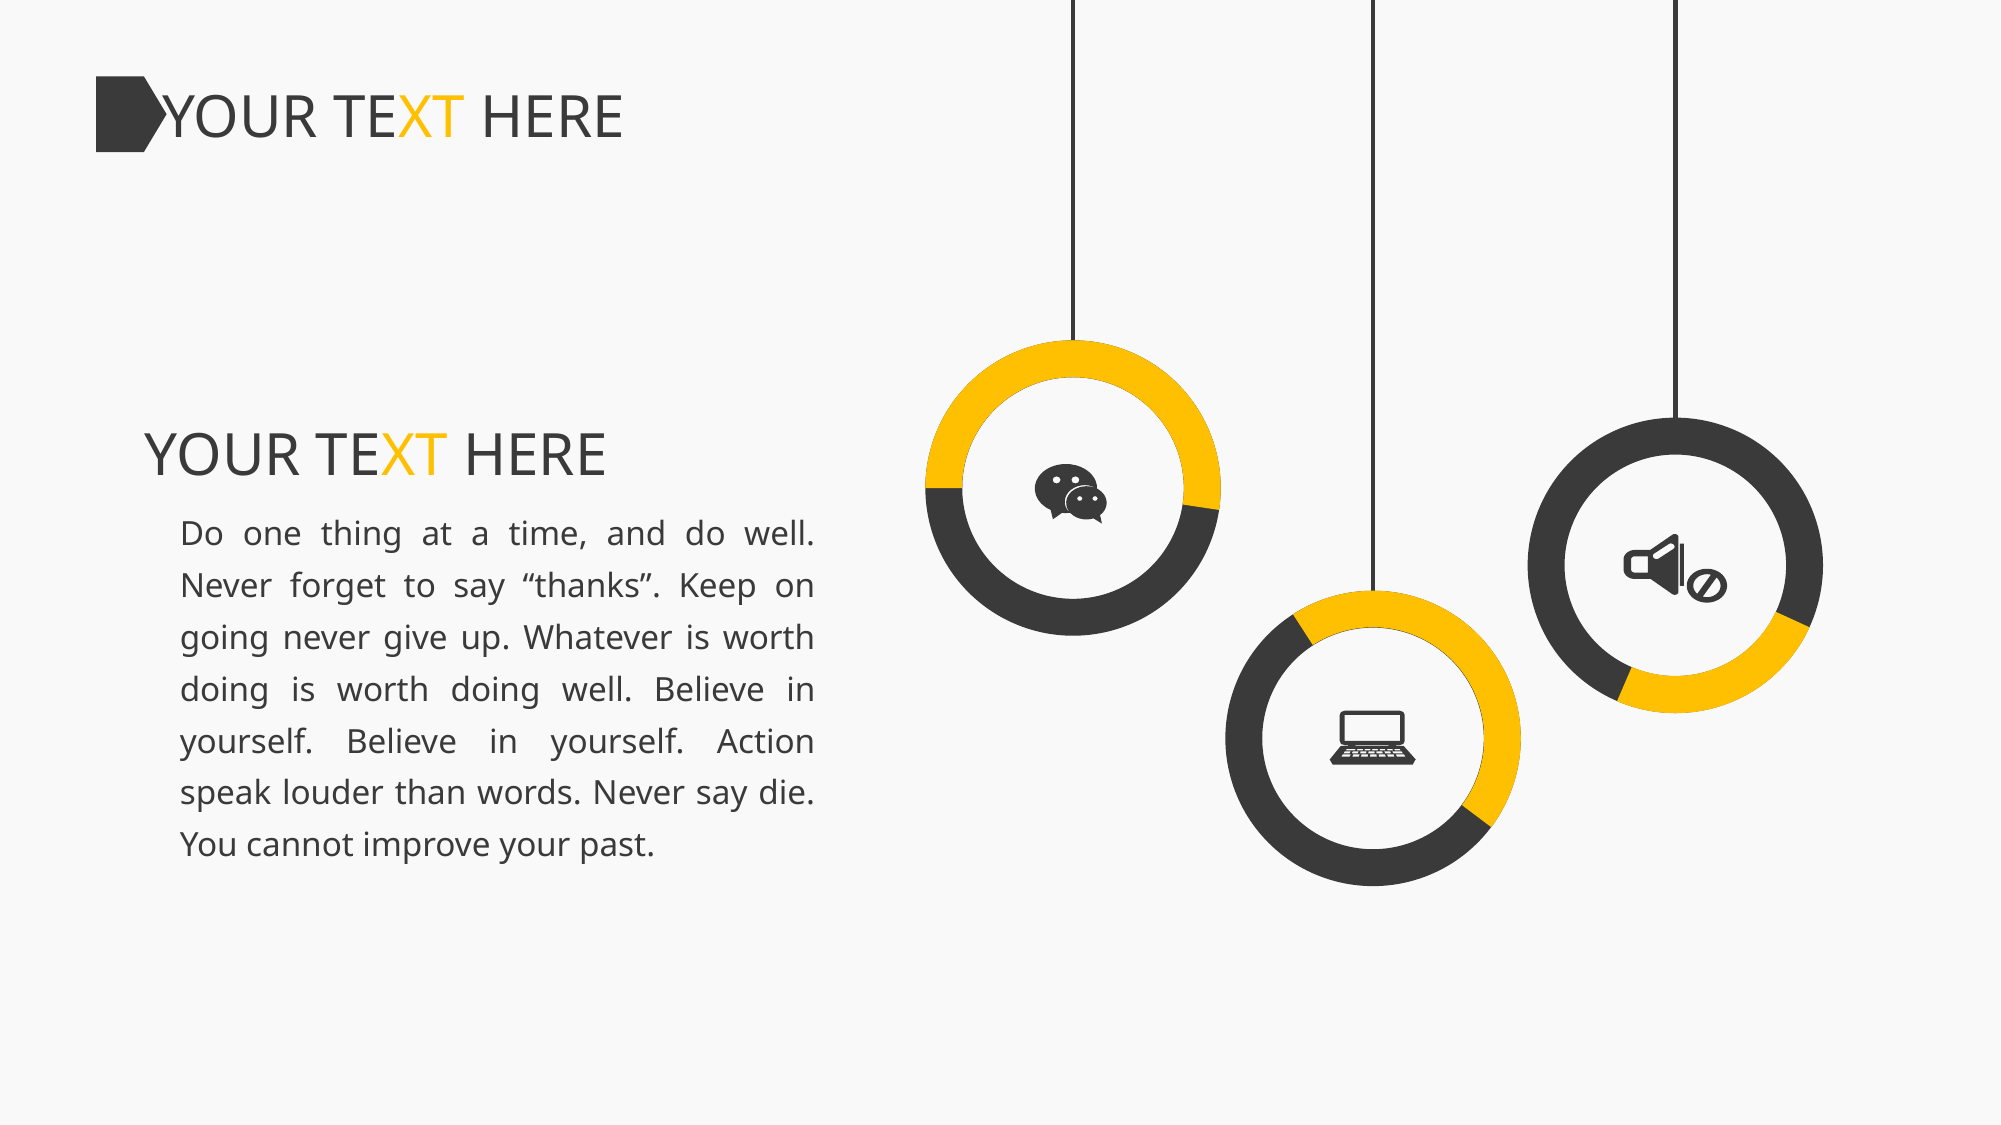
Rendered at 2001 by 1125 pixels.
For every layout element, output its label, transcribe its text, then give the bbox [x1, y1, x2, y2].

text_box Do one thing at a time, and do well. Never forget to say “thanks”. Keep on going never give up. Whatever is worth doing is worth doing well. Believe in yourself. Believe in yourself. Action speak louder than words. Never say die. You cannot improve your past. [164, 493, 831, 871]
text_box [1615, 610, 1811, 715]
text_box [1224, 614, 1492, 888]
text_box [1291, 589, 1522, 829]
text_box [1686, 568, 1728, 603]
text_box [1623, 534, 1684, 595]
text_box [924, 339, 1222, 512]
text_box YOUR TEXT HERE [78, 409, 674, 495]
text_box YOUR TEXT HERE [95, 71, 691, 157]
text_box [1329, 710, 1416, 765]
text_box [1033, 462, 1108, 526]
text_box [1526, 416, 1825, 702]
text_box [924, 490, 1220, 637]
